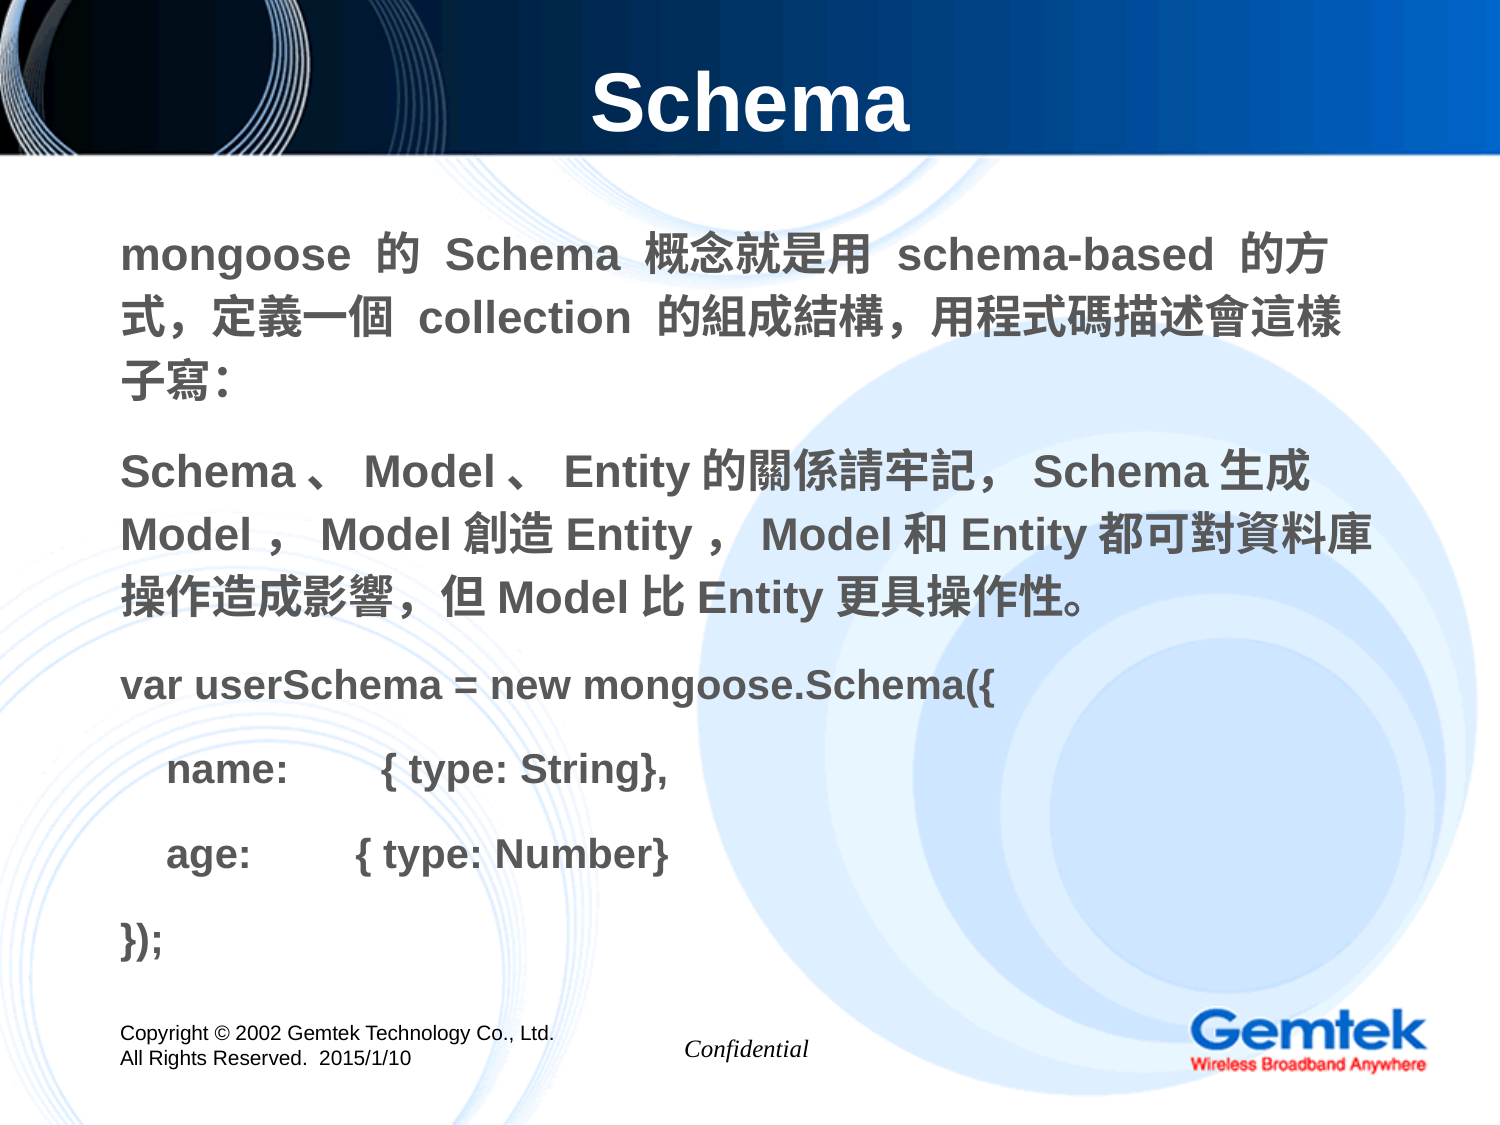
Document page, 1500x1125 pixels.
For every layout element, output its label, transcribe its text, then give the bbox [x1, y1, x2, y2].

list mongoose 的 Schema 概念就是用 schema-based 的方式，定義一個 collection 的組成結構，用程式碼描述會這樣子寫： Schema、Model、Entity的關係請牢記，Schema生成Model，Model創造Entity，Model和Entity都可對資料庫操作造成影響，但Model比Entity更具操作性。 var userSchema = new mongoose.Schema({ name: { type: String}, age: { type: Number} }); [111, 208, 1388, 969]
title Schema [111, 16, 1388, 166]
picture [0, 0, 1500, 1125]
